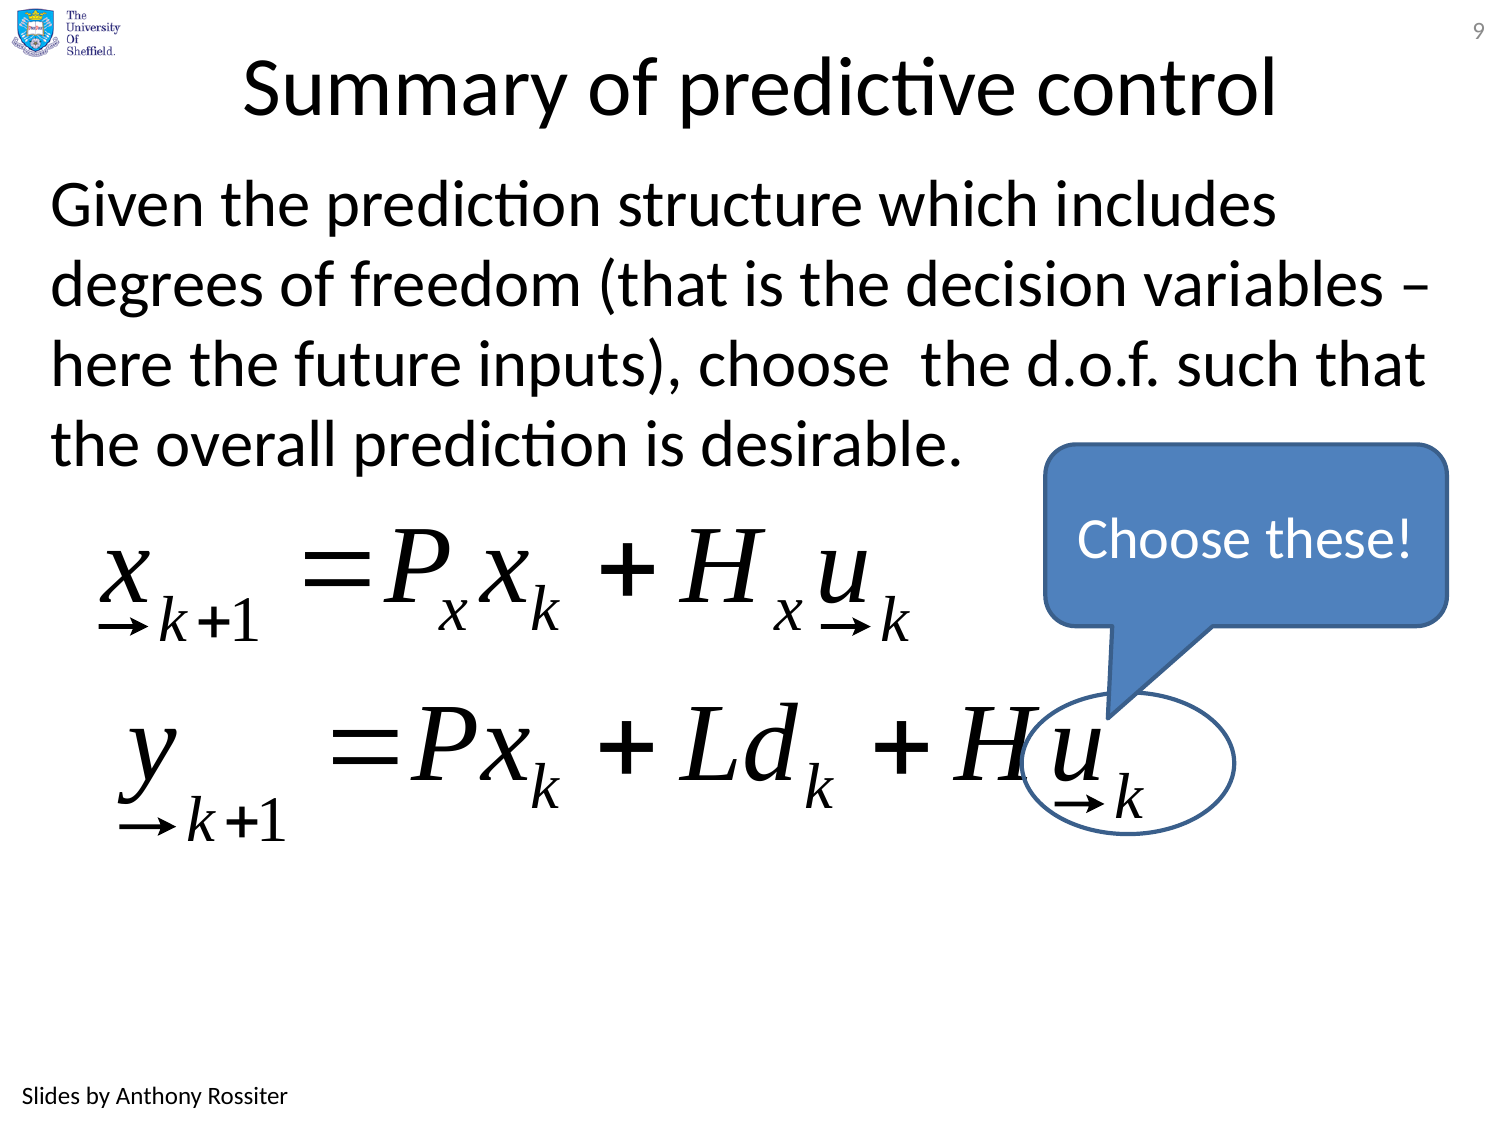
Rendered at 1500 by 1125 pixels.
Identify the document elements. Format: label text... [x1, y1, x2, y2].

footer Slides by Anthony Rossiter [0, 1065, 317, 1125]
text_box Choose these! [1043, 442, 1450, 668]
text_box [100, 668, 1170, 865]
title Summary of predictive control [105, 23, 1418, 141]
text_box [79, 491, 935, 669]
slide_number 9 [1335, 0, 1500, 60]
text_box [1174, 697, 1237, 830]
list Given the prediction structure which includes degrees of freedom (that is the decision variables – here the future inputs), choose the d.o.f. such that the overall prediction is desirable. [35, 152, 1465, 504]
picture [0, 0, 168, 67]
